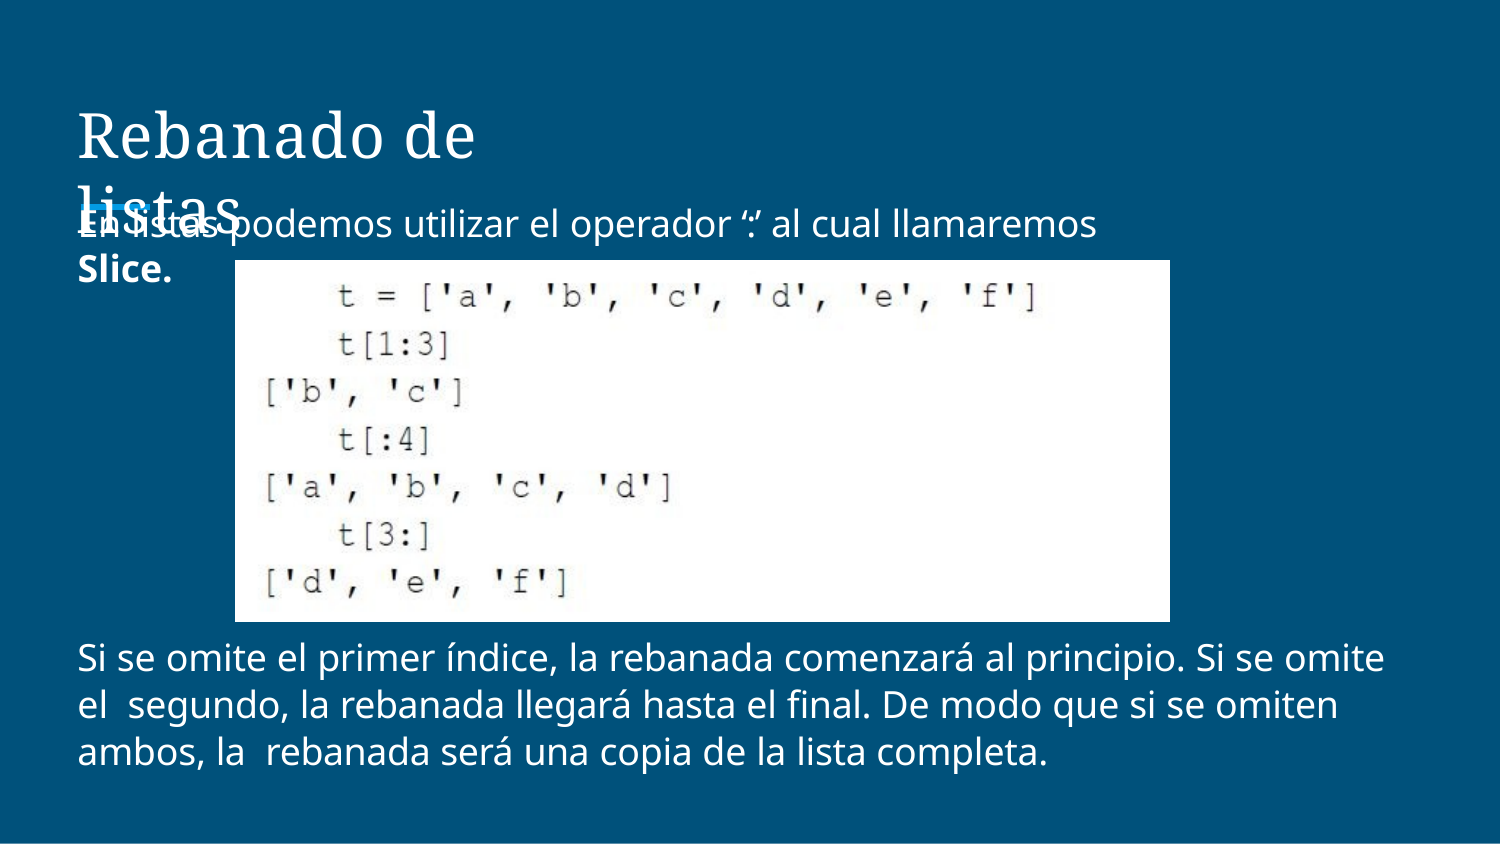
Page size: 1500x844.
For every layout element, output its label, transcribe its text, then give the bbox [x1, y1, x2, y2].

title Rebanado de listas [75, 94, 630, 198]
text_box En listas podemos utilizar el operador ‘:’ al cual llamaremos Slice. [75, 198, 1167, 291]
text_box Si se omite el primer índice, la rebanada comenzará al principio. Si se omite el segundo, la rebanada llegará hasta el ﬁnal. De modo que si se omiten ambos, la rebanada será una copia de la lista completa. [75, 629, 1398, 774]
picture [236, 261, 1169, 621]
